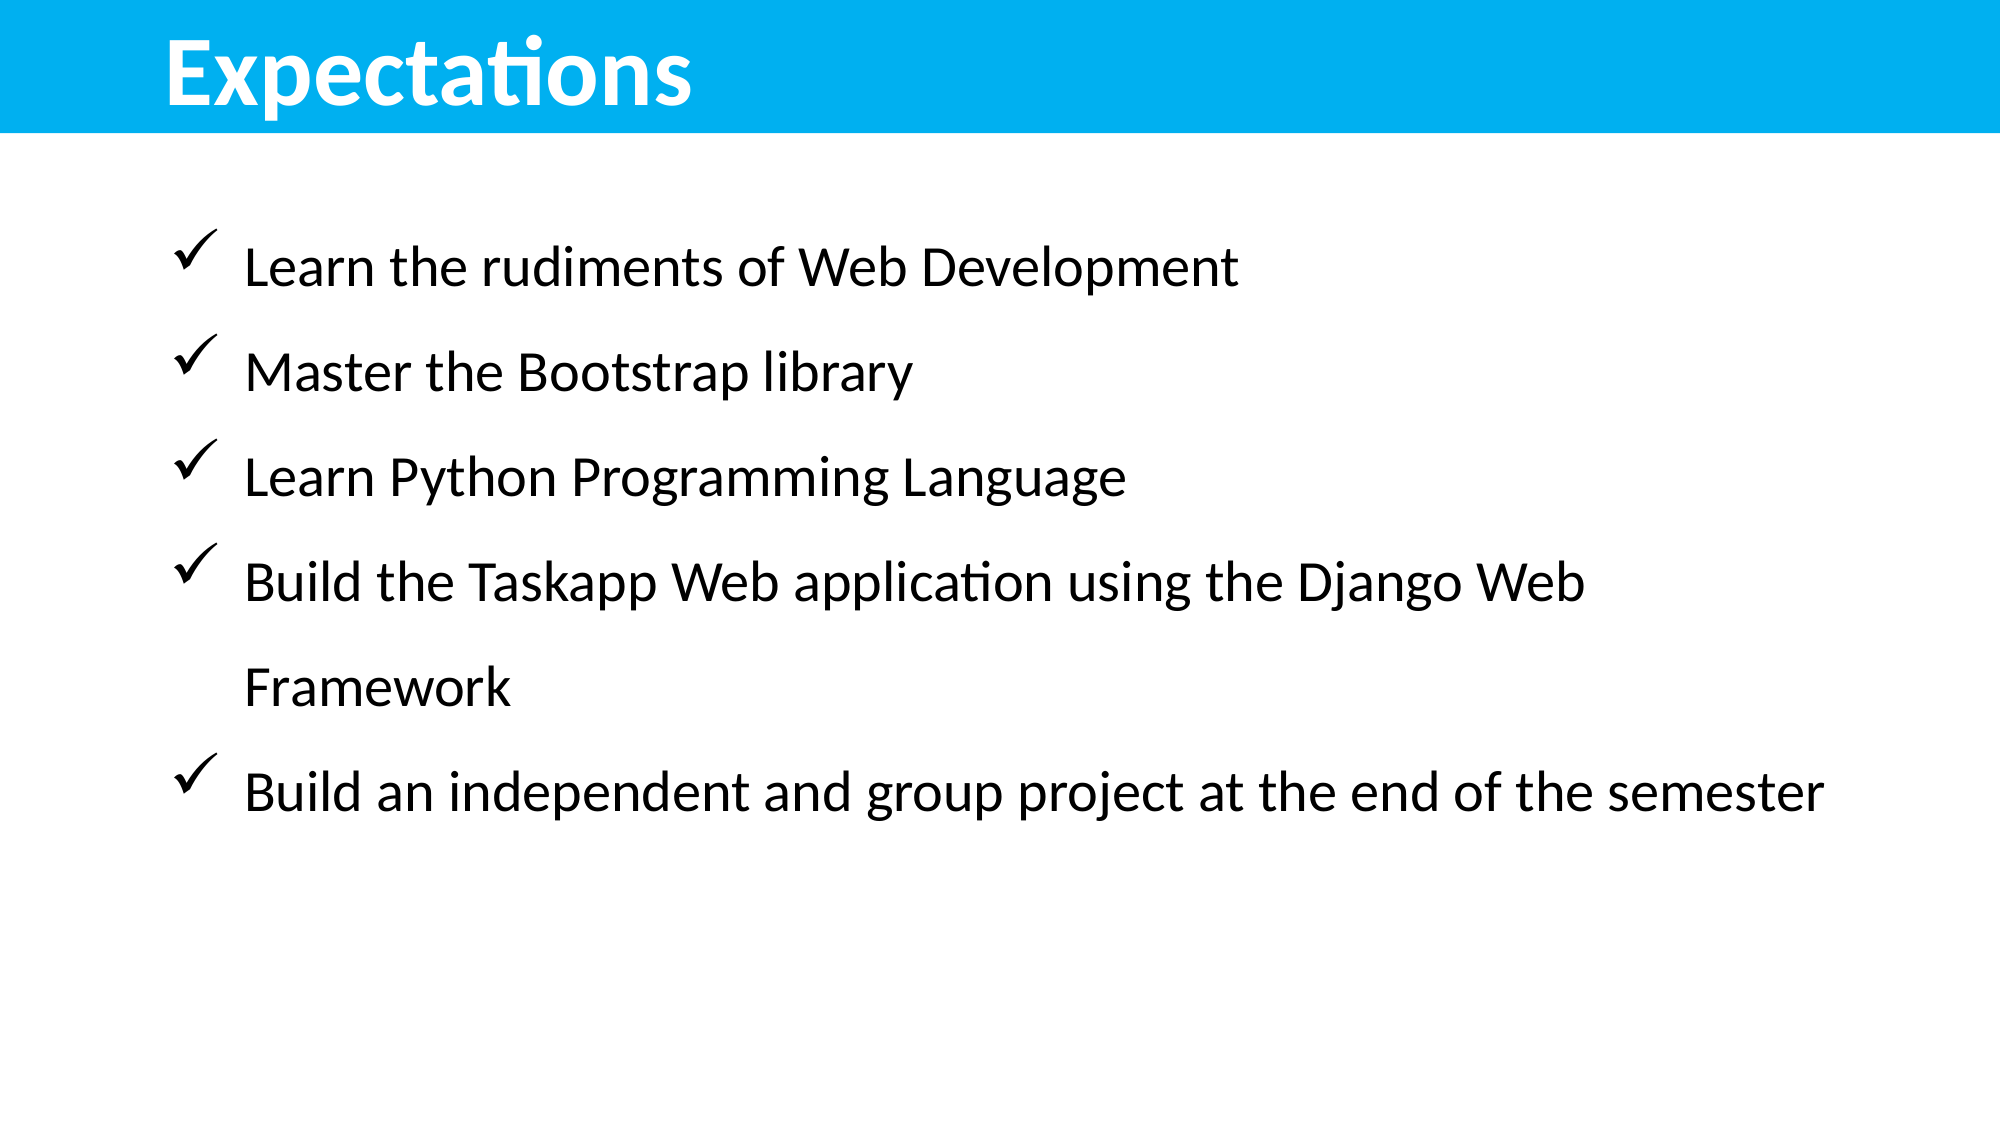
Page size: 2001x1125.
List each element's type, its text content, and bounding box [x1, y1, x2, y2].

text_box Expectations [0, 0, 2000, 134]
text_box Learn the rudiments of Web Development Master the Bootstrap library Learn Python Programming Language Build the Taskapp Web application using the Django Web Framework Build an independent and group project at the end of the semester [154, 185, 1857, 830]
